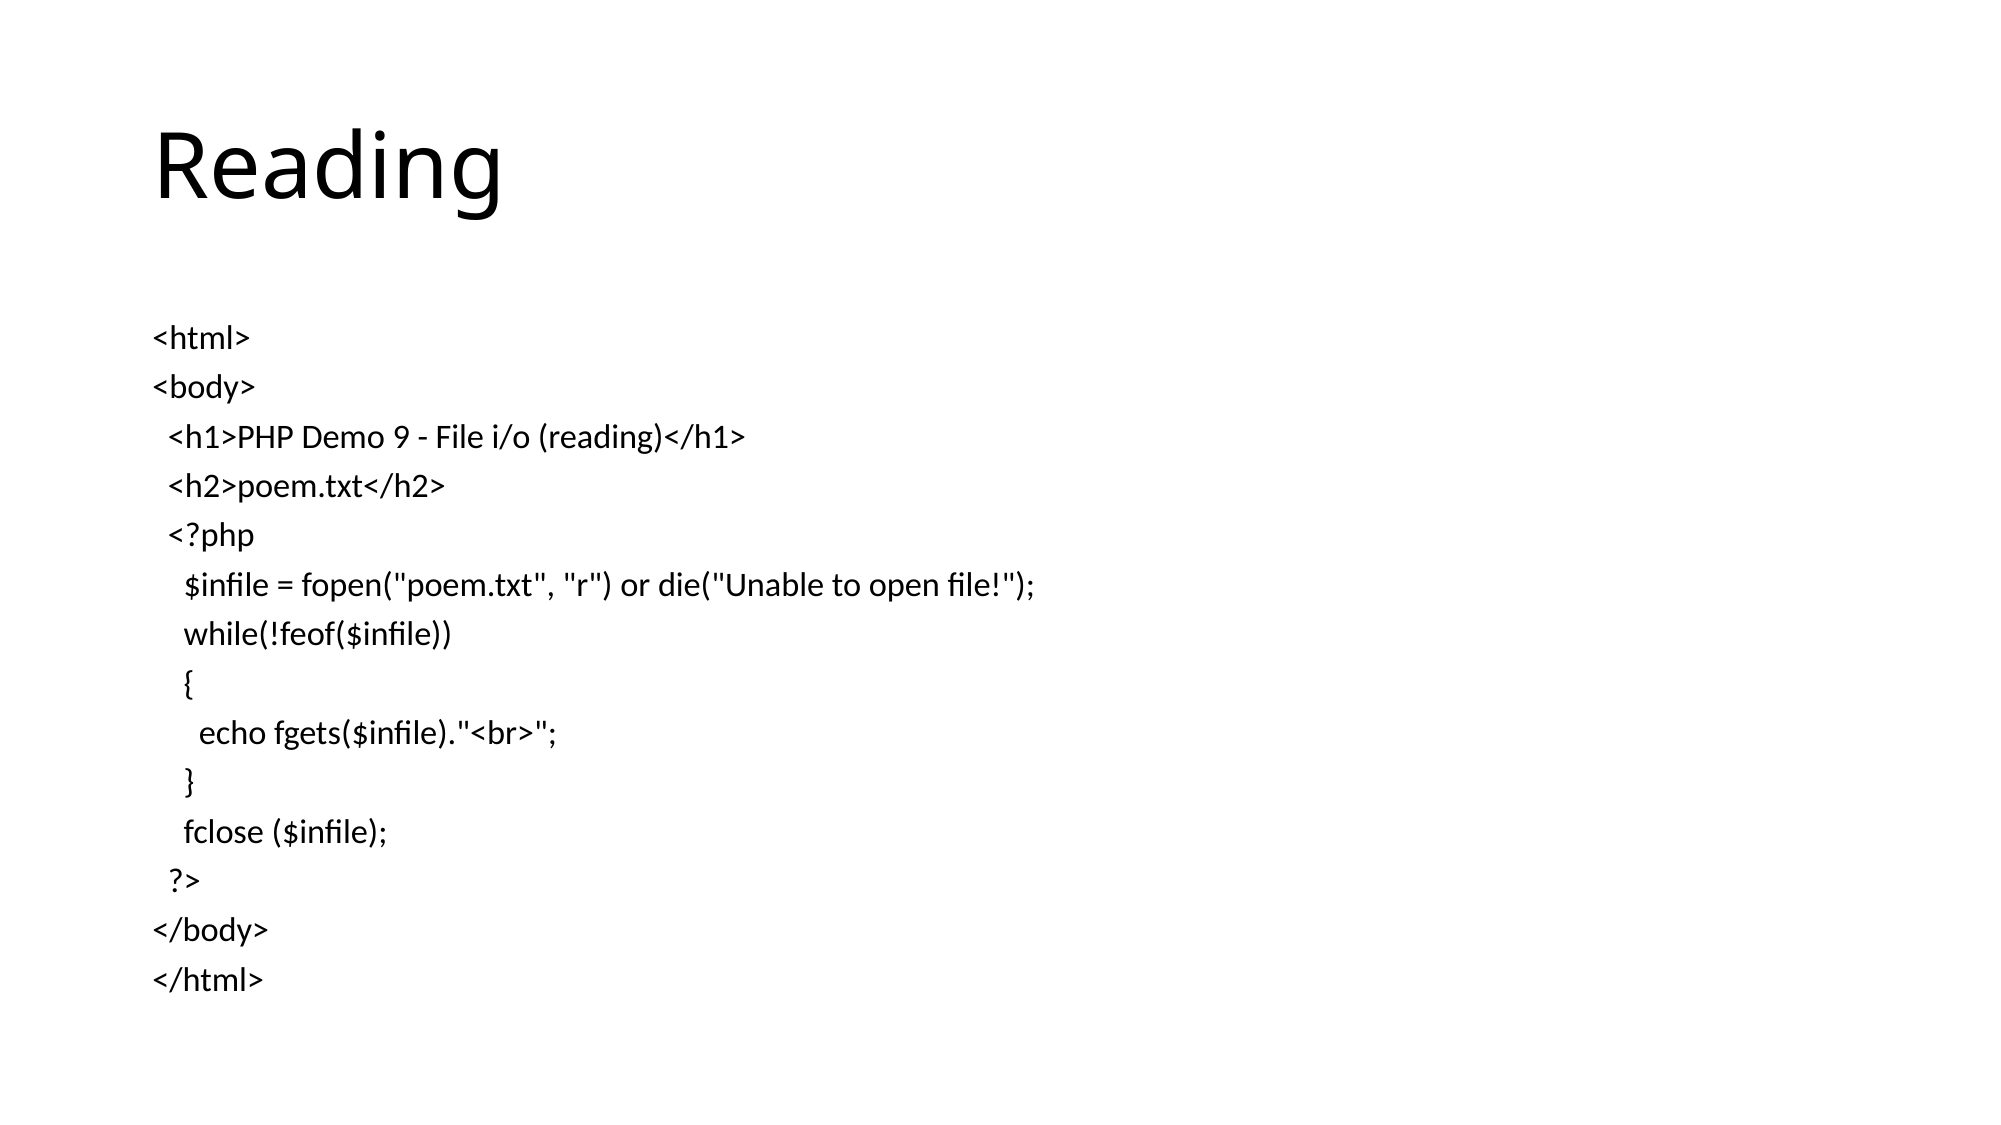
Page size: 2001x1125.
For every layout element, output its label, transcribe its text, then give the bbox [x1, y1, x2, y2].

title Reading [137, 59, 1863, 278]
list <html> <body> <h1>PHP Demo 9 - File i/o (reading)</h1> <h2>poem.txt</h2> <?php $infile = fopen("poem.txt", "r") or die("Unable to open file!"); while(!feof($infile)) { echo fgets($infile)."<br>"; } fclose ($infile); ?> </body> </html> [137, 299, 1863, 1014]
